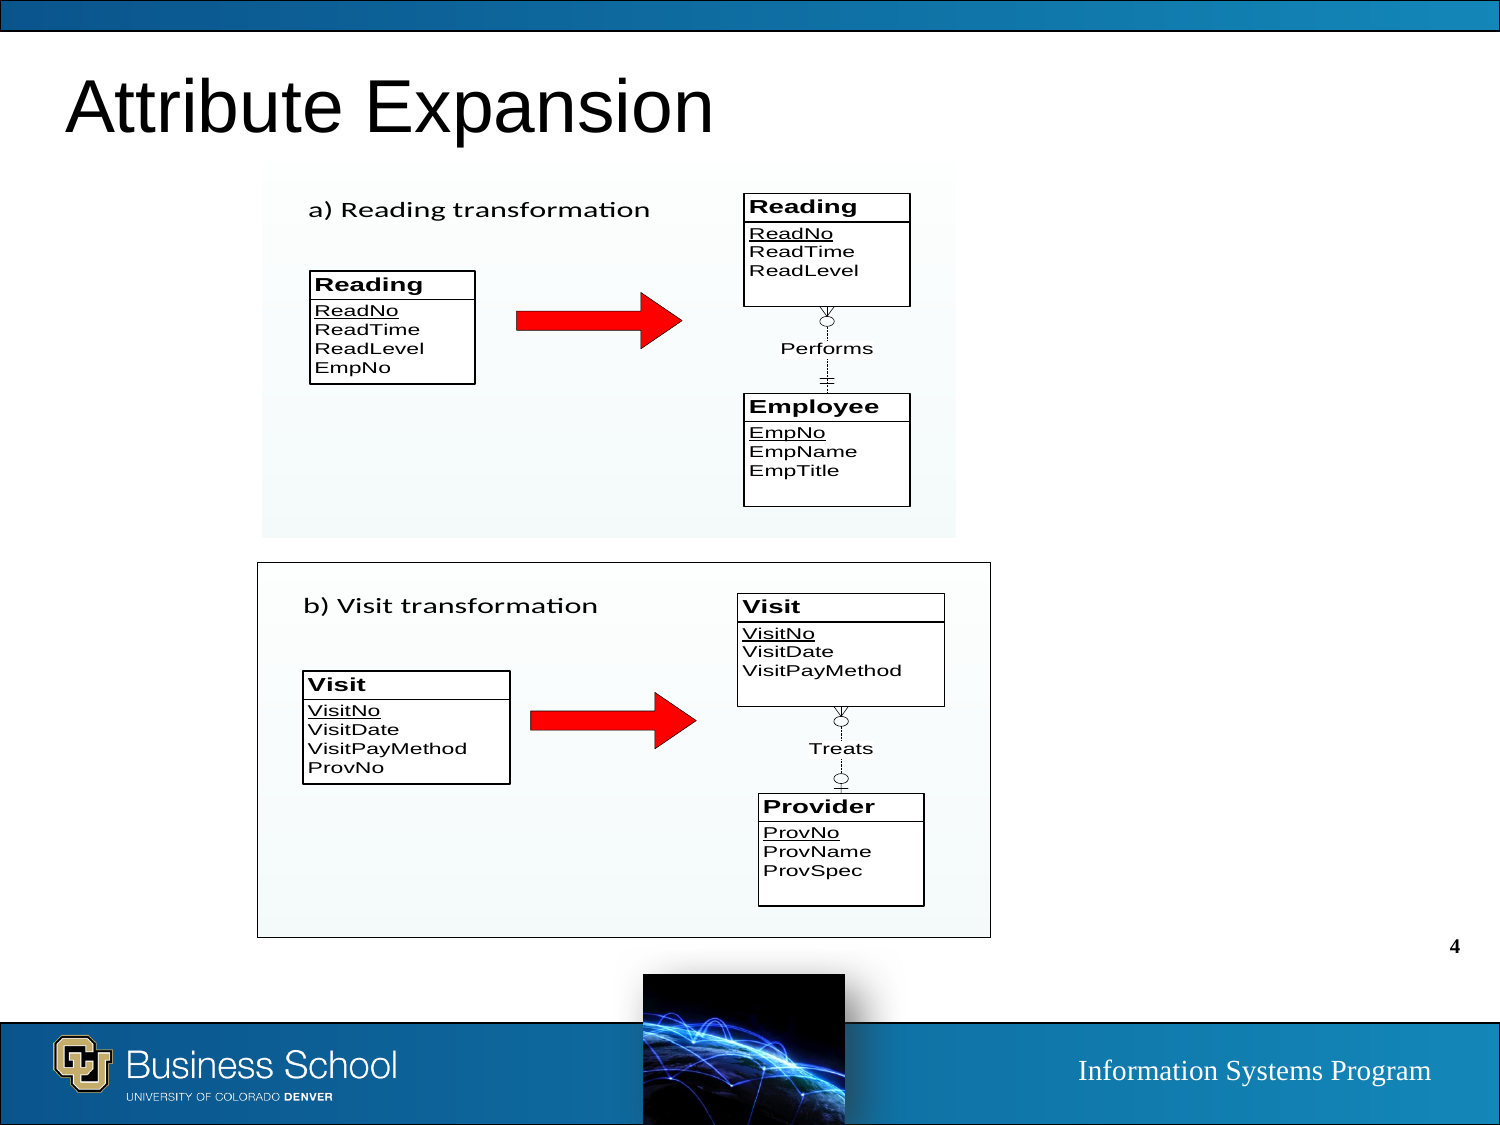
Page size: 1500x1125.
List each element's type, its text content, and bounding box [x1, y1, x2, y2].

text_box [257, 562, 991, 938]
picture [643, 974, 845, 1125]
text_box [262, 162, 956, 538]
title Attribute Expansion [49, 49, 1426, 163]
picture [53, 1034, 396, 1101]
